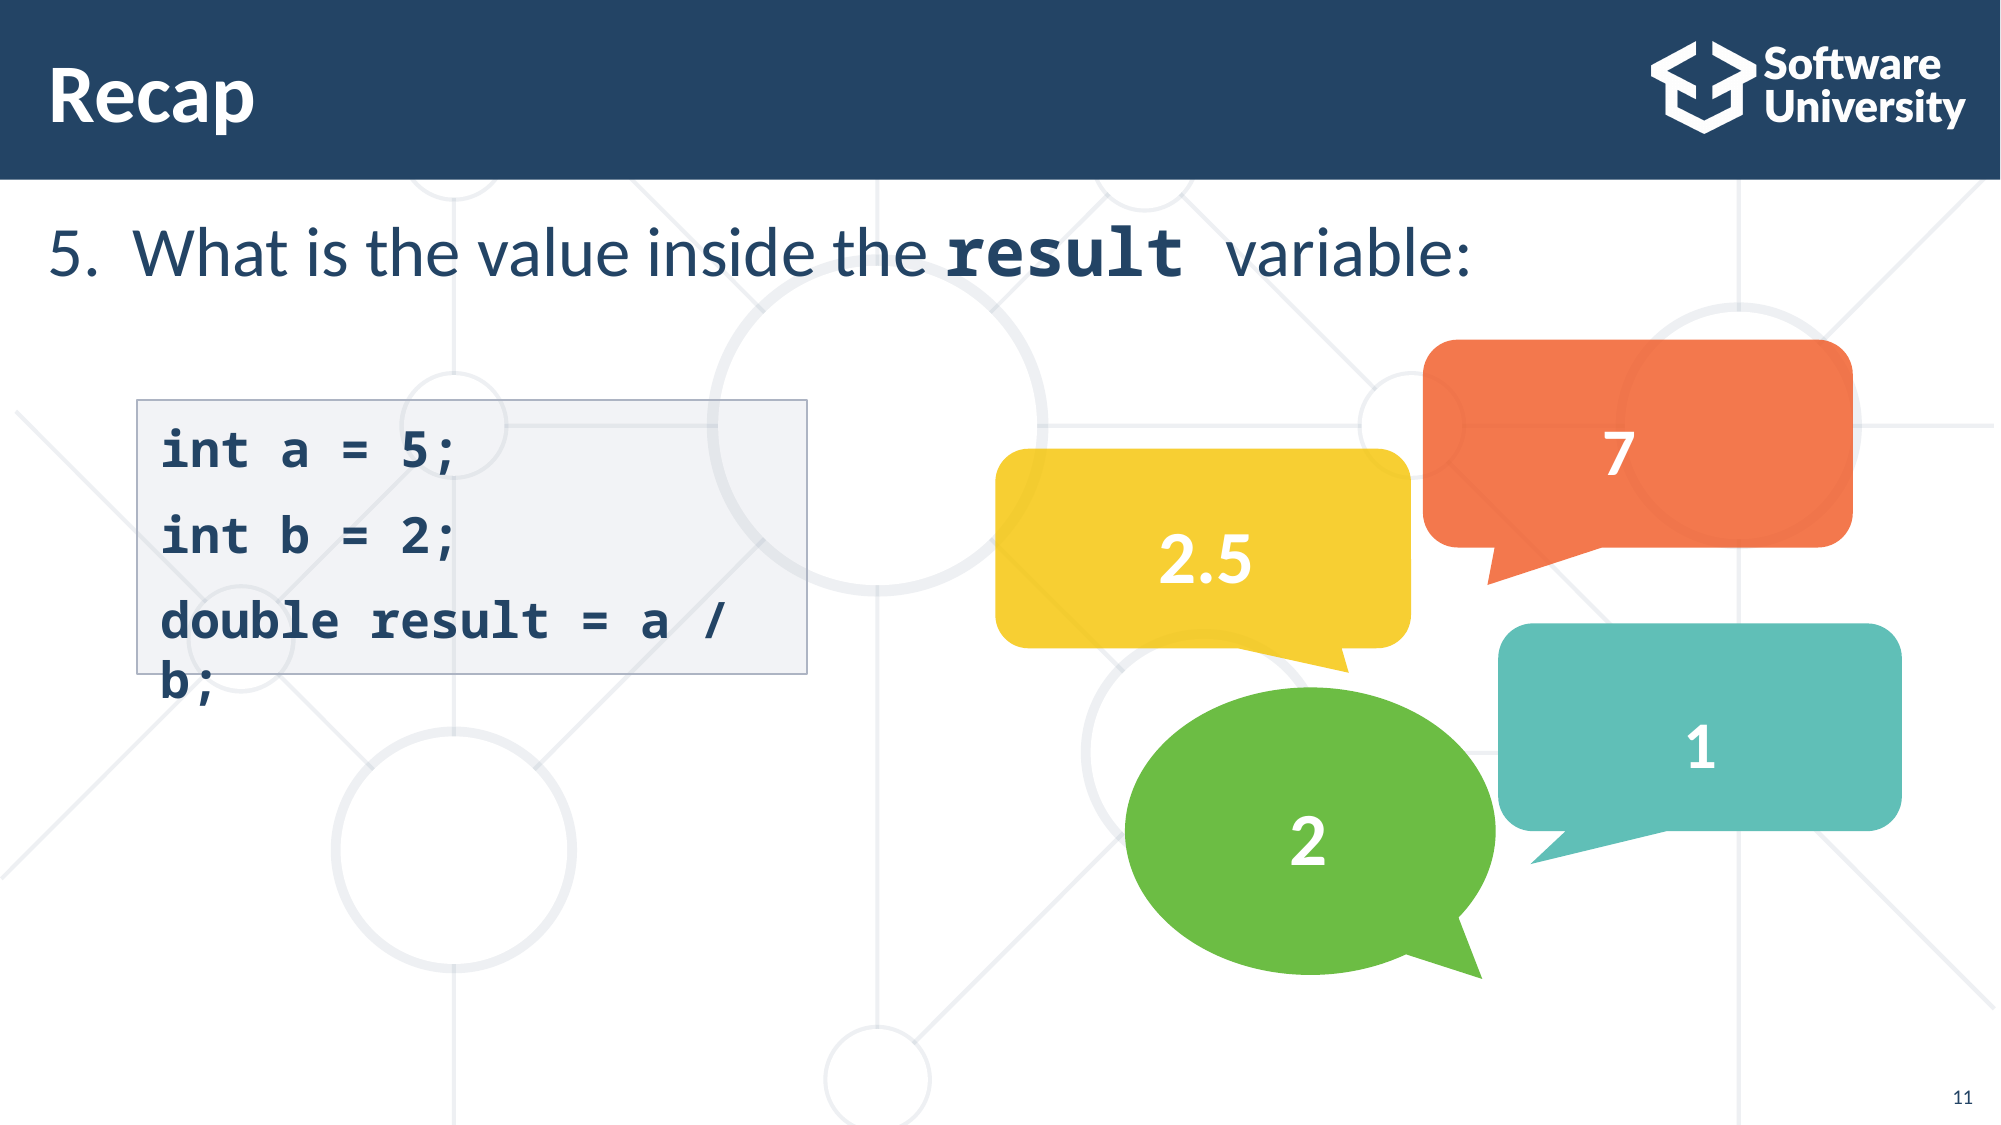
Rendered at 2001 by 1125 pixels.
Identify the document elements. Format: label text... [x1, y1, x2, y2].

list int a = 5; int b = 2; double result = a / b; [136, 399, 808, 675]
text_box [1124, 687, 1496, 976]
text_box 11 [1927, 1067, 1989, 1117]
picture [1651, 41, 1966, 134]
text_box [1422, 339, 1854, 548]
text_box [1497, 623, 1903, 832]
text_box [995, 448, 1413, 649]
title Recap [31, 16, 1625, 162]
list What is the value inside the result variable: [30, 195, 1968, 1046]
